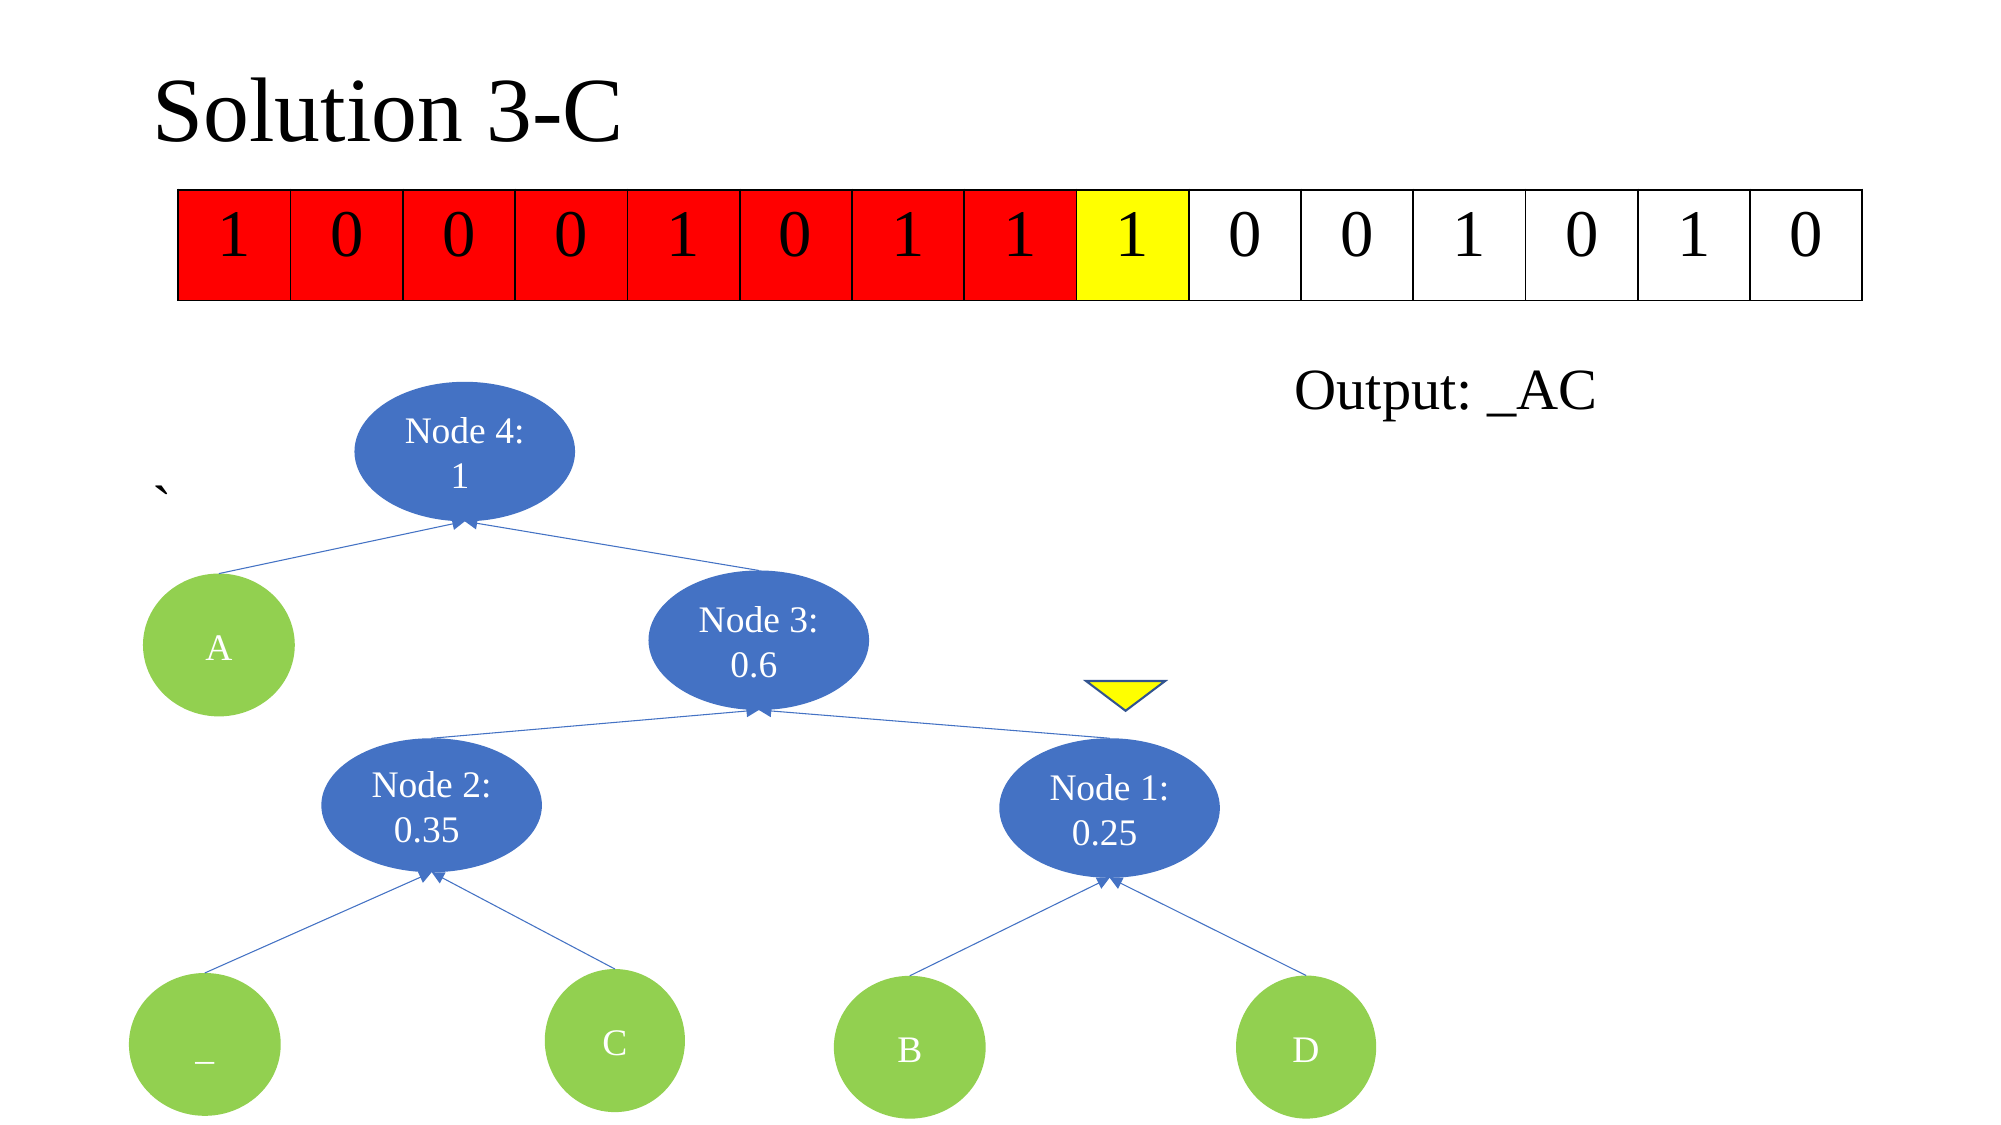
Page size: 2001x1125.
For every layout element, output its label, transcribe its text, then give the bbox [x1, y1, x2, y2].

table_header 1 [628, 191, 739, 300]
table_header 0 [1751, 191, 1861, 300]
table_header 0 [516, 191, 627, 300]
table_header 1 [853, 191, 963, 300]
table_header 1 [179, 191, 290, 300]
table_header 1 [1414, 191, 1525, 300]
text_box Output: _AC [1279, 343, 1814, 429]
table_header 0 [741, 191, 851, 300]
table_header 1 [1639, 191, 1749, 300]
table_header 0 [1526, 191, 1637, 300]
table_header 0 [404, 191, 514, 300]
list ` [137, 168, 2000, 1014]
table_header 1 [1077, 191, 1188, 300]
table_header 1 [965, 191, 1076, 300]
table_header 0 [1302, 191, 1412, 300]
title Solution 3-C [137, 3, 1863, 168]
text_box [128, 381, 1377, 1119]
table_header 0 [1190, 191, 1300, 300]
table_header 0 [291, 191, 402, 300]
